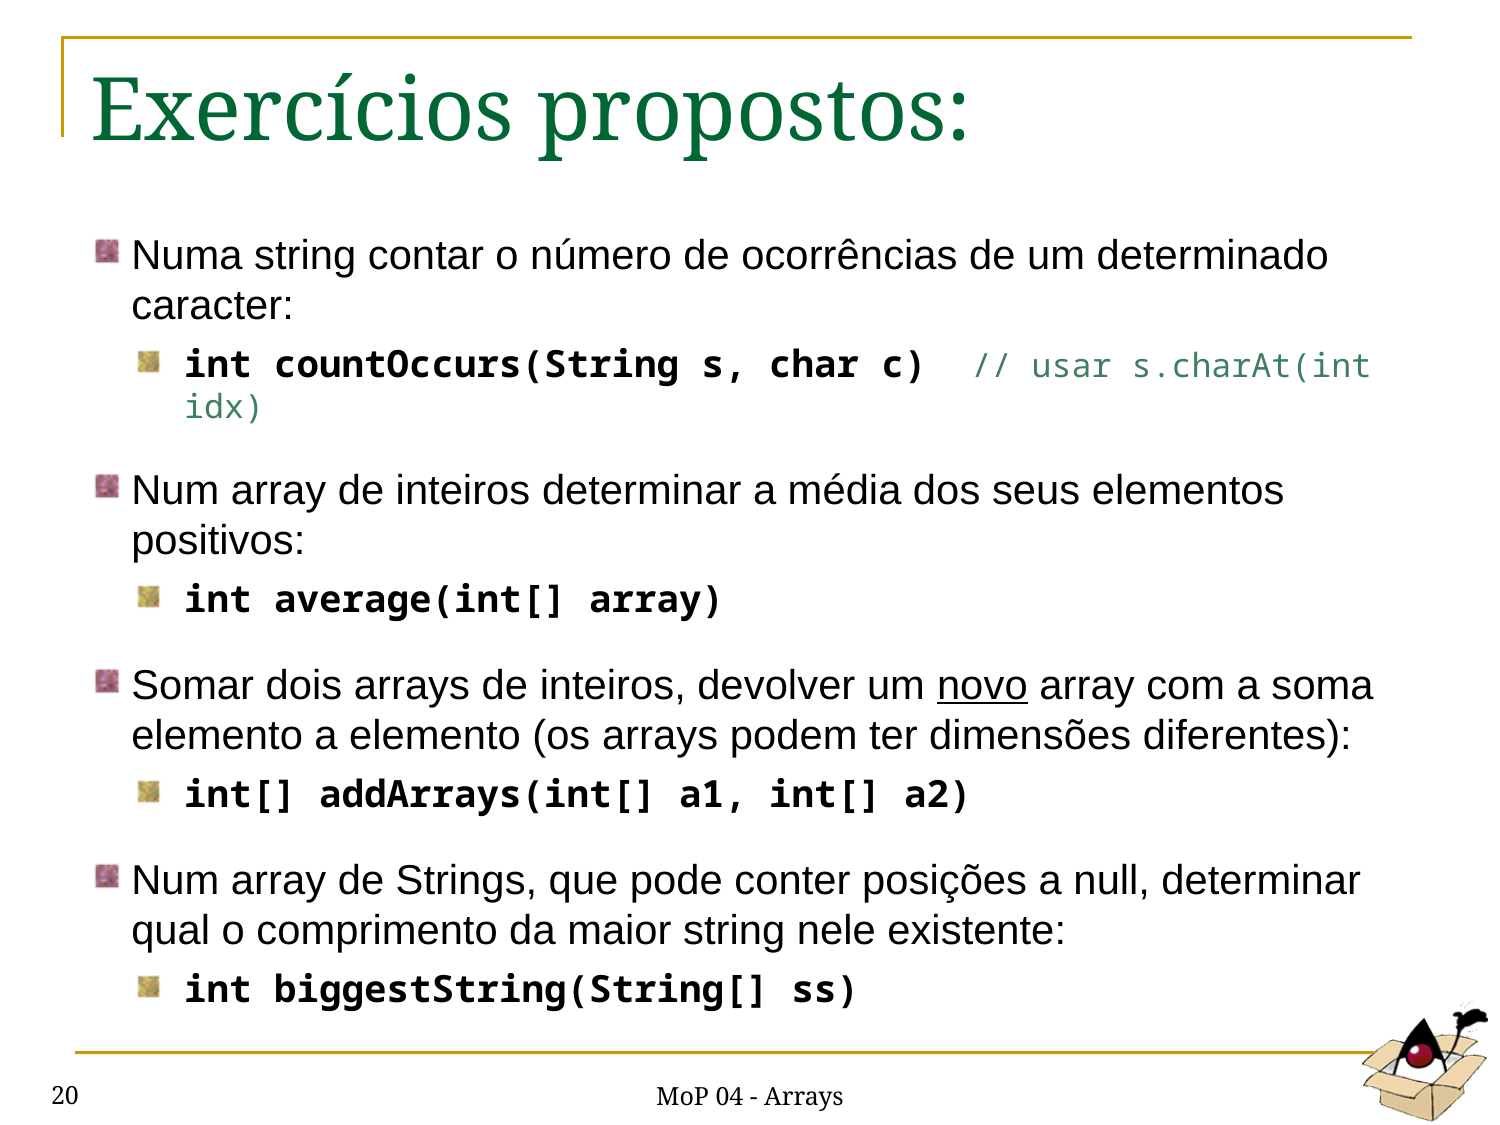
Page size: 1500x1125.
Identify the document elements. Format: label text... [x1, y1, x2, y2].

picture [1362, 999, 1488, 1122]
picture [90, 859, 126, 895]
picture [133, 346, 166, 379]
footer MoP 04 - Arrays [512, 1064, 988, 1118]
picture [90, 469, 126, 505]
picture [90, 664, 126, 700]
picture [133, 776, 166, 809]
picture [133, 581, 166, 614]
picture [133, 971, 166, 1004]
title Exercícios propostos: [75, 45, 1425, 173]
list Numa string contar o número de ocorrências de um determinado caracter: int countOccurs(String s, char c) // usar s.charAt(int idx) Num array de inteiros determinar a média dos seus elementos positivos: int average(int[] array) Somar dois arrays de inteiros, devolver um novo array com a soma elemento a elemento (os arrays podem ter dimensões diferentes): int[] addArrays(int[] a1, int[] a2) Num array de Strings, que pode conter posições a null, determinar qual o comprimento da maior string nele existente: int biggestString(String[] ss) [75, 219, 1463, 1035]
picture [90, 234, 126, 270]
